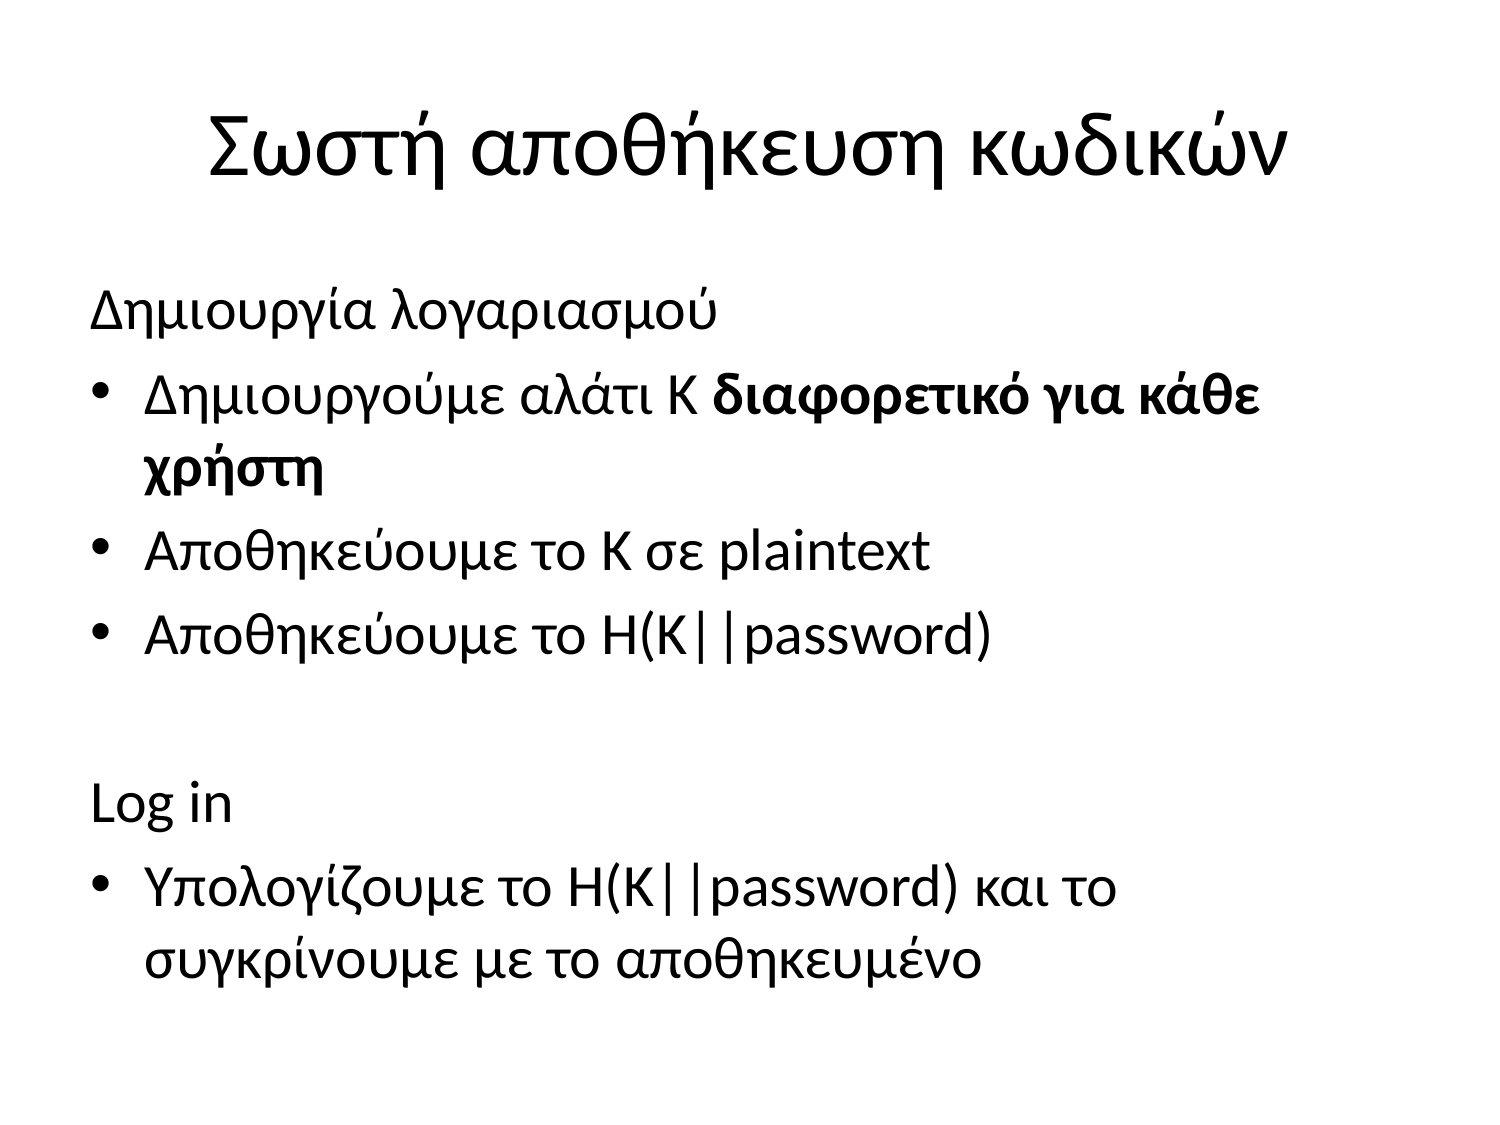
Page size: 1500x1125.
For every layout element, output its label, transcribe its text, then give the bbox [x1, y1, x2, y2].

title Σωστή αποθήκευση κωδικών [75, 45, 1425, 233]
list Δημιουργία λογαριασμού Δημιουργούμε αλάτι K διαφορετικό για κάθε χρήστη Αποθηκεύουμε το K σε plaintext Αποθηκεύουμε το H(K||password) Log in Υπολογίζουμε το H(K||password) και το συγκρίνουμε με το αποθηκευμένο [75, 262, 1425, 1005]
